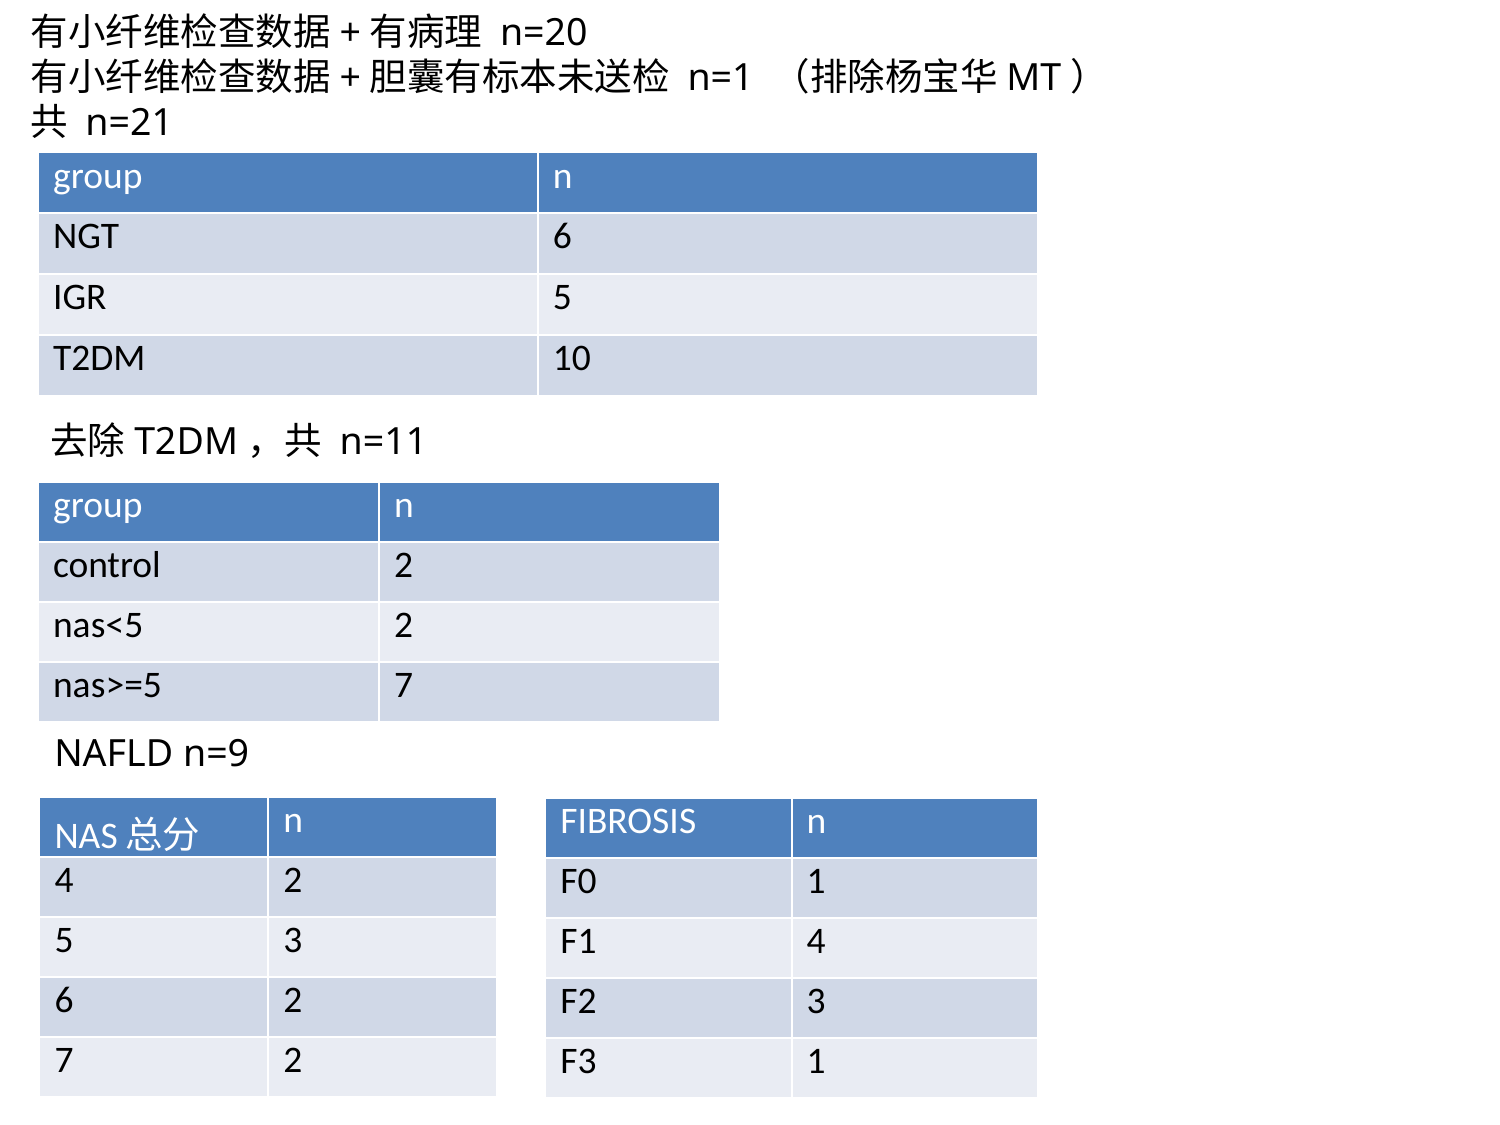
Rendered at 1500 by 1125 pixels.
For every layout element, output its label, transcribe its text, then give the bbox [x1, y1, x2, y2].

table_cell 4 [40, 858, 267, 916]
table_cell 5 [539, 275, 1037, 334]
table_header n [269, 798, 496, 856]
table_header FIBROSIS [546, 799, 791, 857]
table_header group [39, 153, 537, 212]
table_header NAS总分 [40, 798, 267, 856]
table_cell 2 [269, 858, 496, 916]
table_cell control [39, 543, 378, 601]
table_cell T2DM [39, 336, 537, 395]
table_cell 2 [269, 1038, 496, 1096]
table_cell 7 [40, 1038, 267, 1096]
table_cell 6 [40, 978, 267, 1036]
table_cell 1 [793, 1039, 1037, 1097]
table_header n [539, 153, 1037, 212]
table_header group [39, 483, 378, 541]
table_cell 4 [793, 919, 1037, 977]
table_cell 3 [793, 979, 1037, 1037]
table_cell 10 [539, 336, 1037, 395]
text_box NAFLD n=9 [39, 721, 365, 782]
table_cell 5 [40, 918, 267, 976]
table_cell 2 [380, 543, 719, 601]
table_header n [793, 799, 1037, 857]
text_box 去除T2DM，共 n=11 [35, 409, 442, 470]
table_cell F2 [546, 979, 791, 1037]
table_cell IGR [39, 275, 537, 334]
table_cell nas>=5 [39, 663, 378, 721]
table_cell 2 [380, 603, 719, 661]
table_cell F1 [546, 919, 791, 977]
text_box 有小纤维检查数据+有病理 n=20 有小纤维检查数据+胆囊有标本未送检 n=1 （排除杨宝华MT） 共 n=21 [15, 0, 1330, 151]
table_cell 1 [793, 859, 1037, 917]
table_cell F3 [546, 1039, 791, 1097]
table_cell F0 [546, 859, 791, 917]
table_cell 6 [539, 214, 1037, 273]
table_cell 2 [269, 978, 496, 1036]
table_cell 3 [269, 918, 496, 976]
table_cell 7 [380, 663, 719, 721]
table_cell nas<5 [39, 603, 378, 661]
table_cell NGT [39, 214, 537, 273]
table_header n [380, 483, 719, 541]
